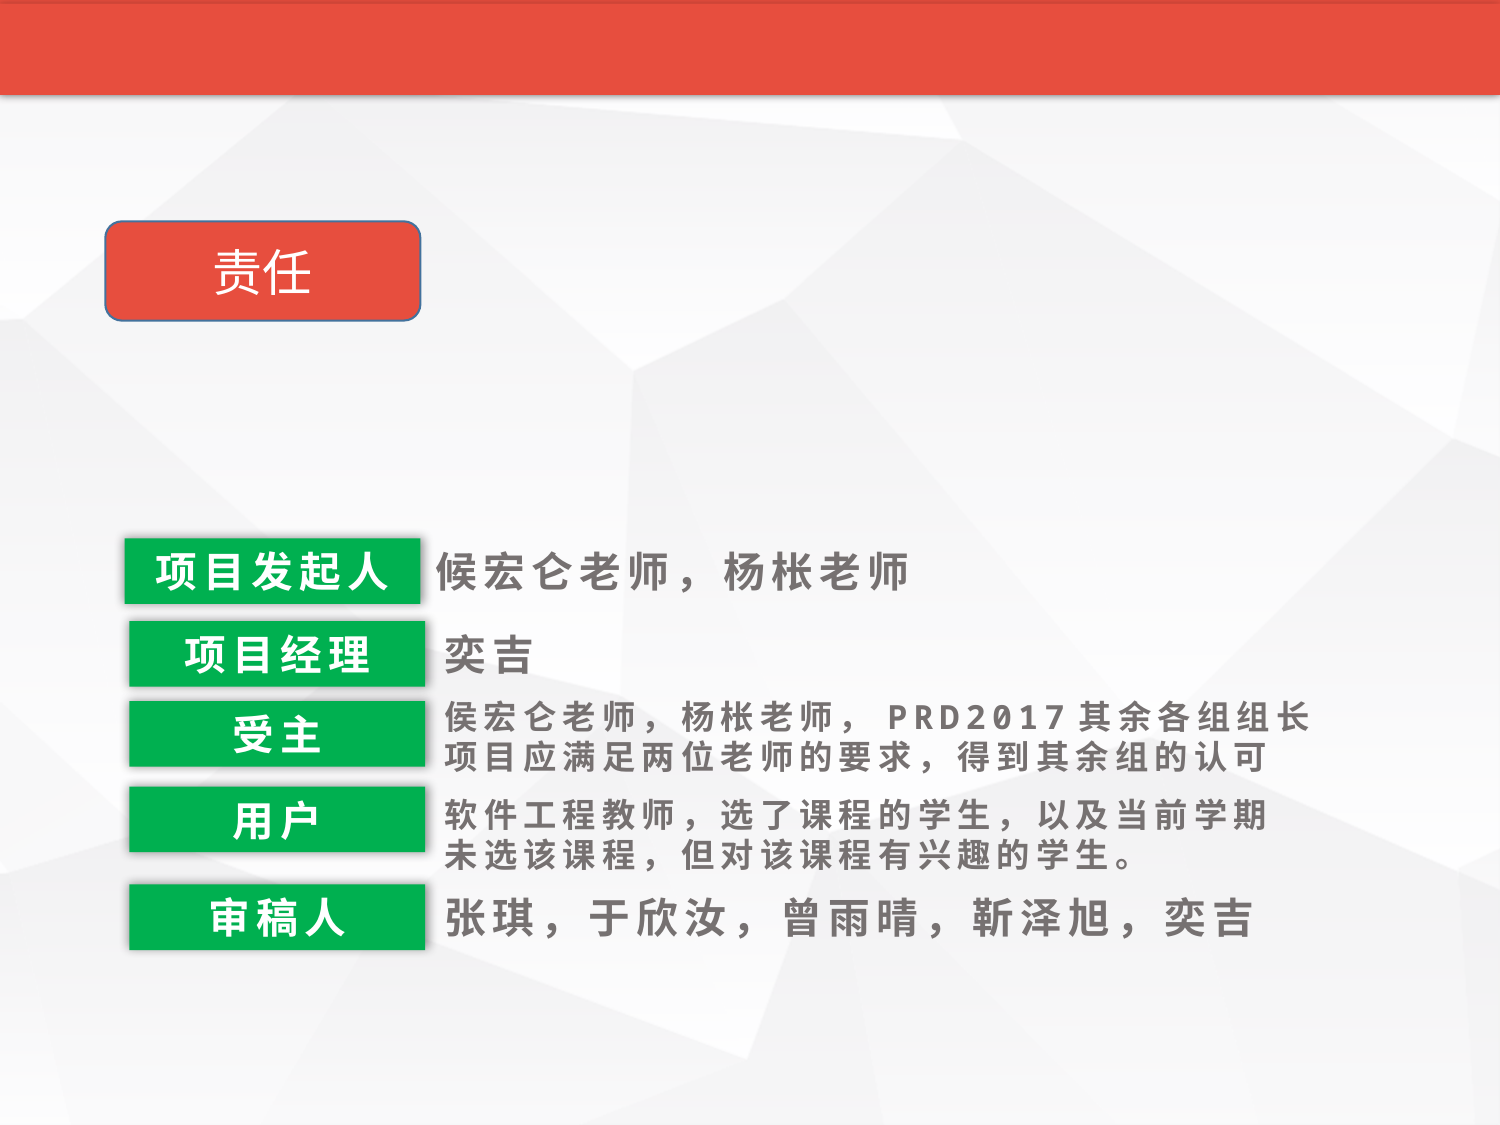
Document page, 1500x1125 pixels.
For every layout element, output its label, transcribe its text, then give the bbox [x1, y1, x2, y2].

text_box 责任 [104, 220, 422, 322]
text_box 张琪，于欣汝，曾雨晴，靳泽旭，奕吉 [429, 884, 1283, 950]
picture [0, 96, 1500, 1125]
text_box 候宏仑老师，杨枨老师 [420, 538, 1006, 603]
text_box 软件工程教师，选了课程的学生，以及当前学期未选该课程，但对该课程有兴趣的学生。 [429, 786, 1322, 882]
text_box 用户 [128, 786, 426, 853]
text_box 项目发起人 [124, 537, 421, 605]
text_box 受主 [128, 700, 426, 768]
text_box 奕吉 [429, 621, 1164, 686]
text_box 审稿人 [128, 883, 426, 951]
text_box [0, 3, 1500, 96]
text_box 侯宏仑老师，杨枨老师，PRD2017其余各组组长 项目应满足两位老师的要求，得到其余组的认可 [429, 689, 1327, 784]
text_box 项目经理 [128, 620, 426, 688]
